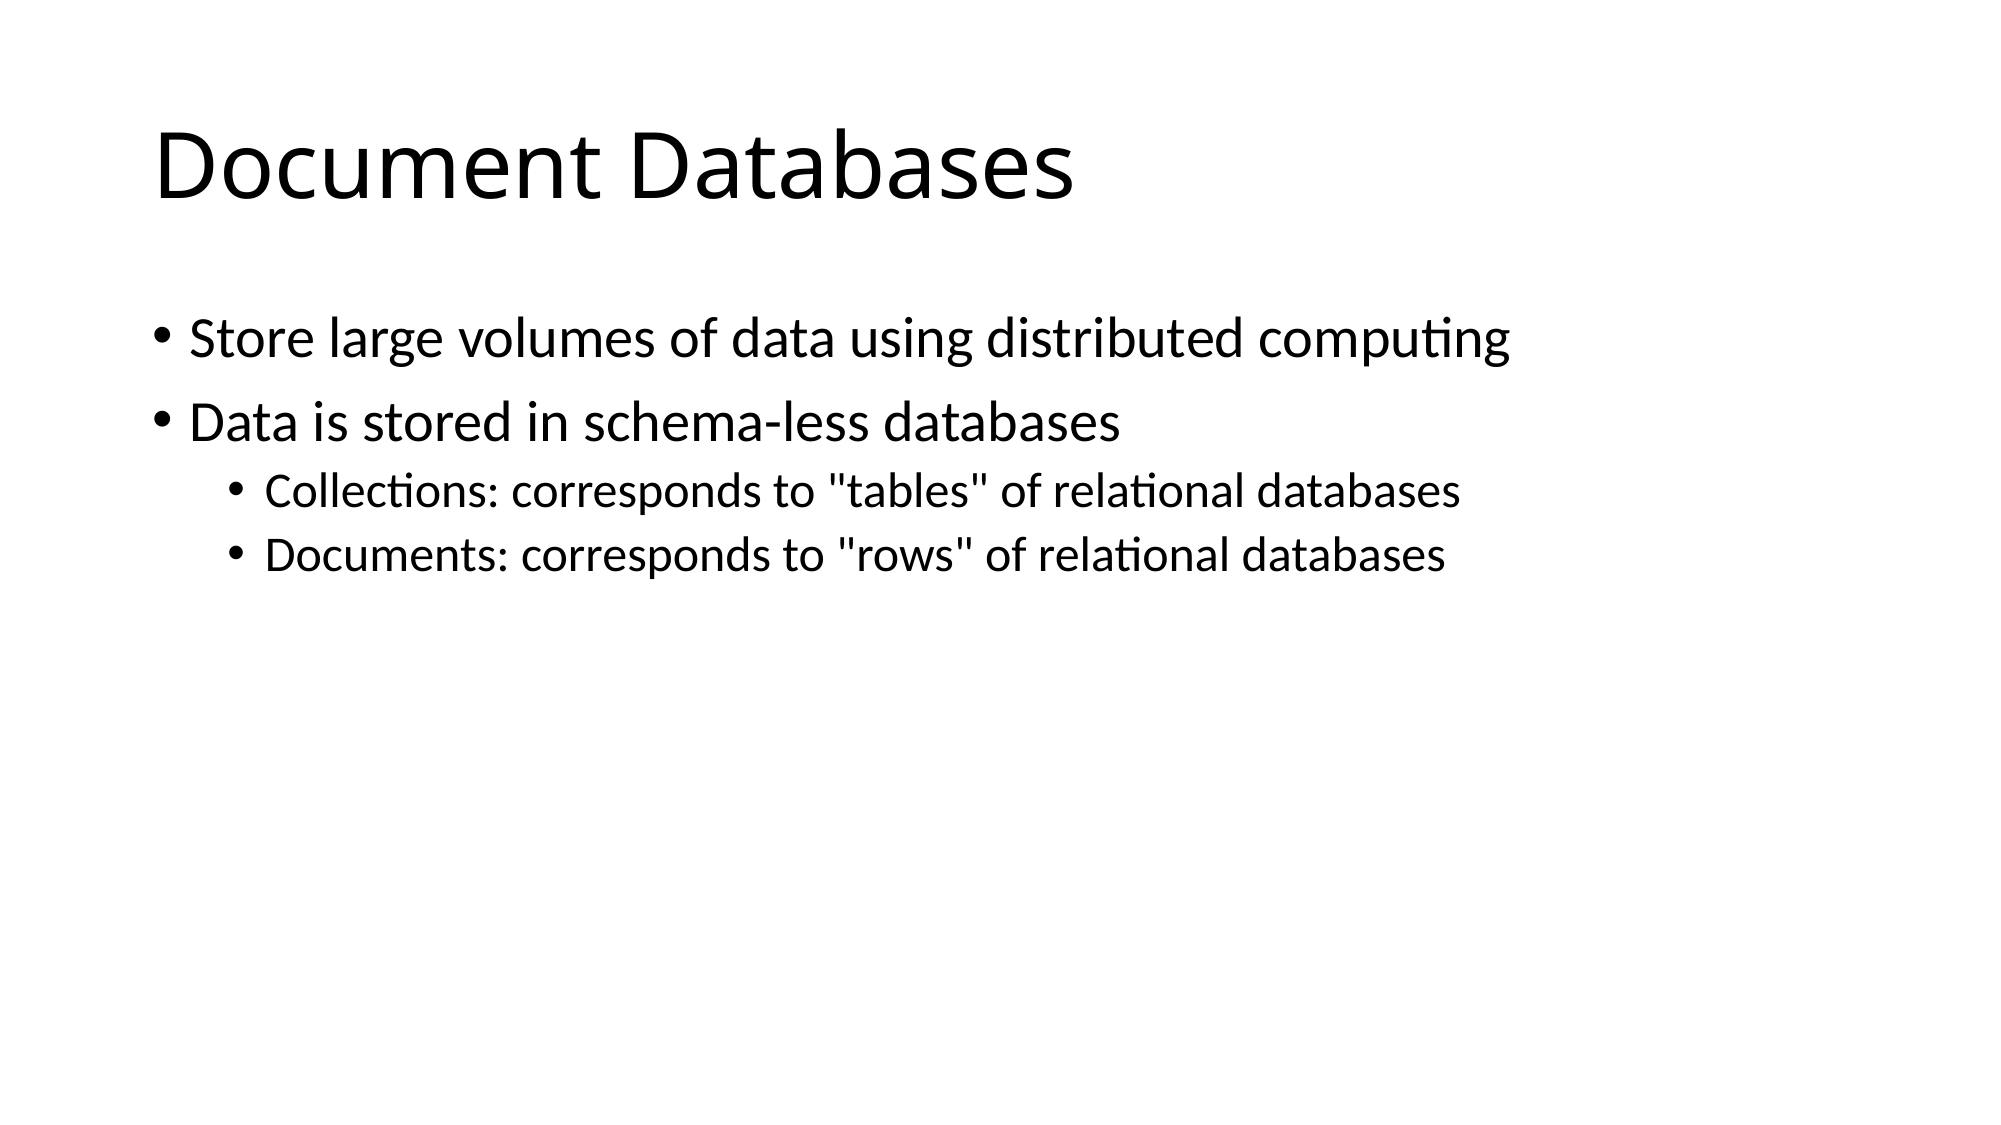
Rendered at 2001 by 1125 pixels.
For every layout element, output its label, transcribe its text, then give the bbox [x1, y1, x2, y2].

list Store large volumes of data using distributed computing Data is stored in schema-less databases Collections: corresponds to "tables" of relational databases Documents: corresponds to "rows" of relational databases [137, 299, 1863, 1014]
title Document Databases [137, 59, 1863, 278]
